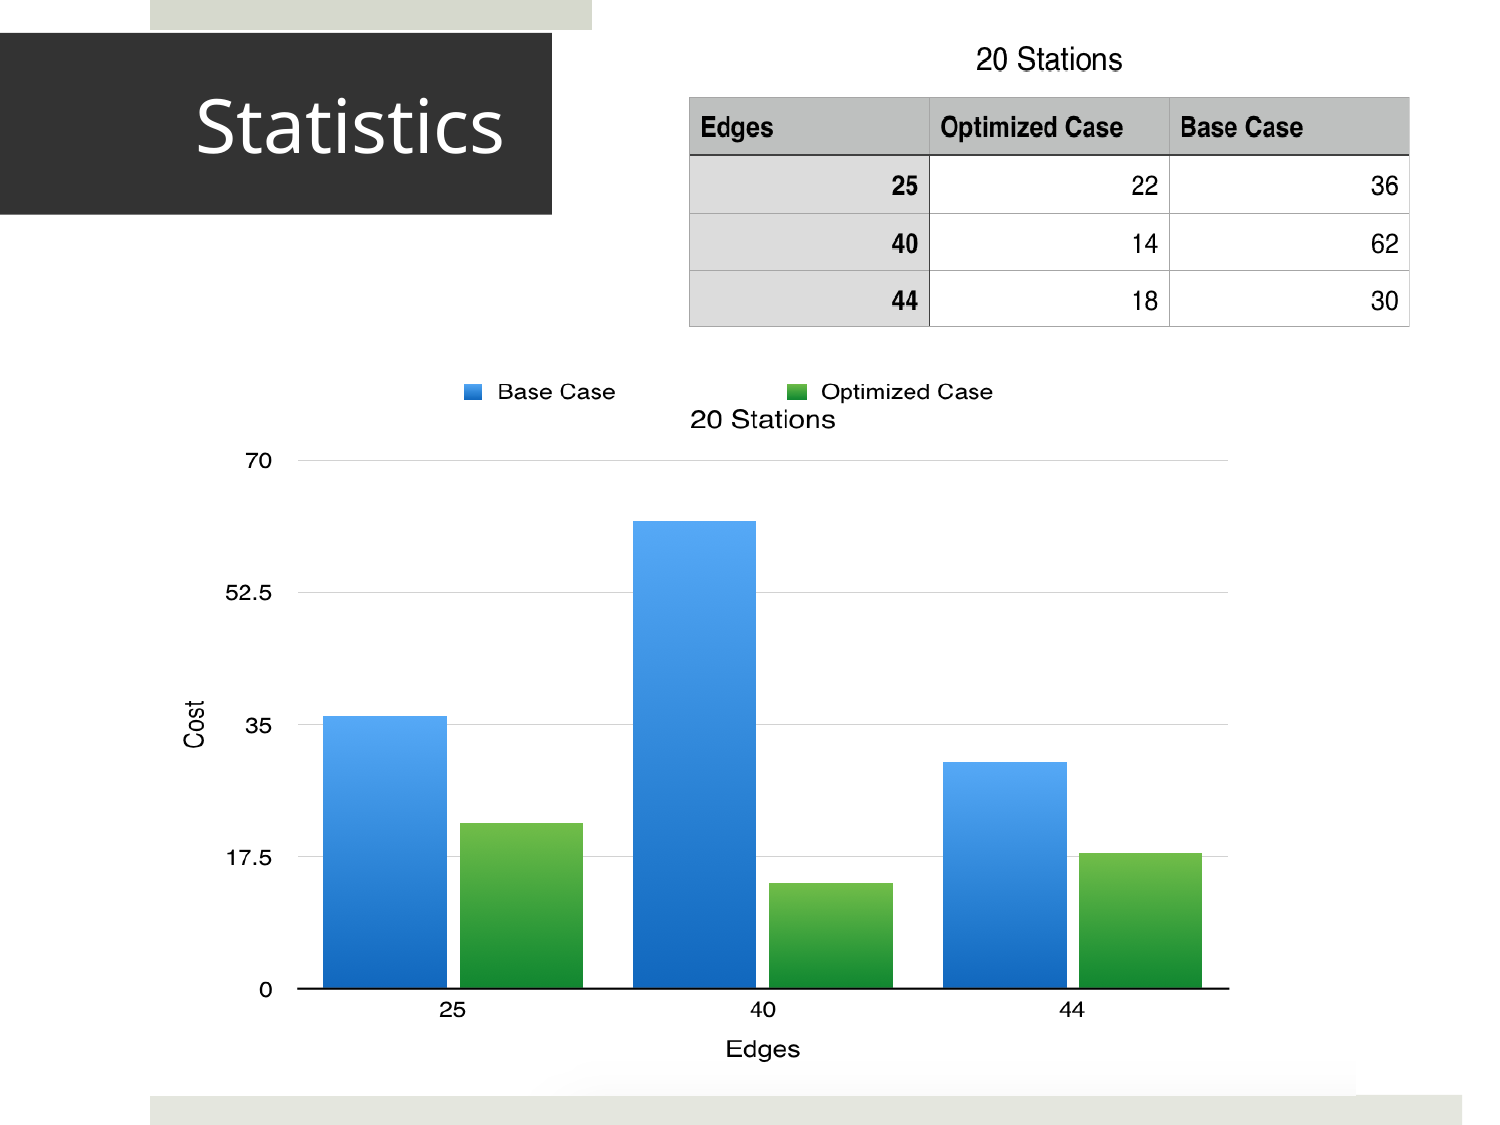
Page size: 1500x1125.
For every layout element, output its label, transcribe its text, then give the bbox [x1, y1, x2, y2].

title Statistics [0, 32, 552, 215]
picture [118, 0, 1500, 1097]
